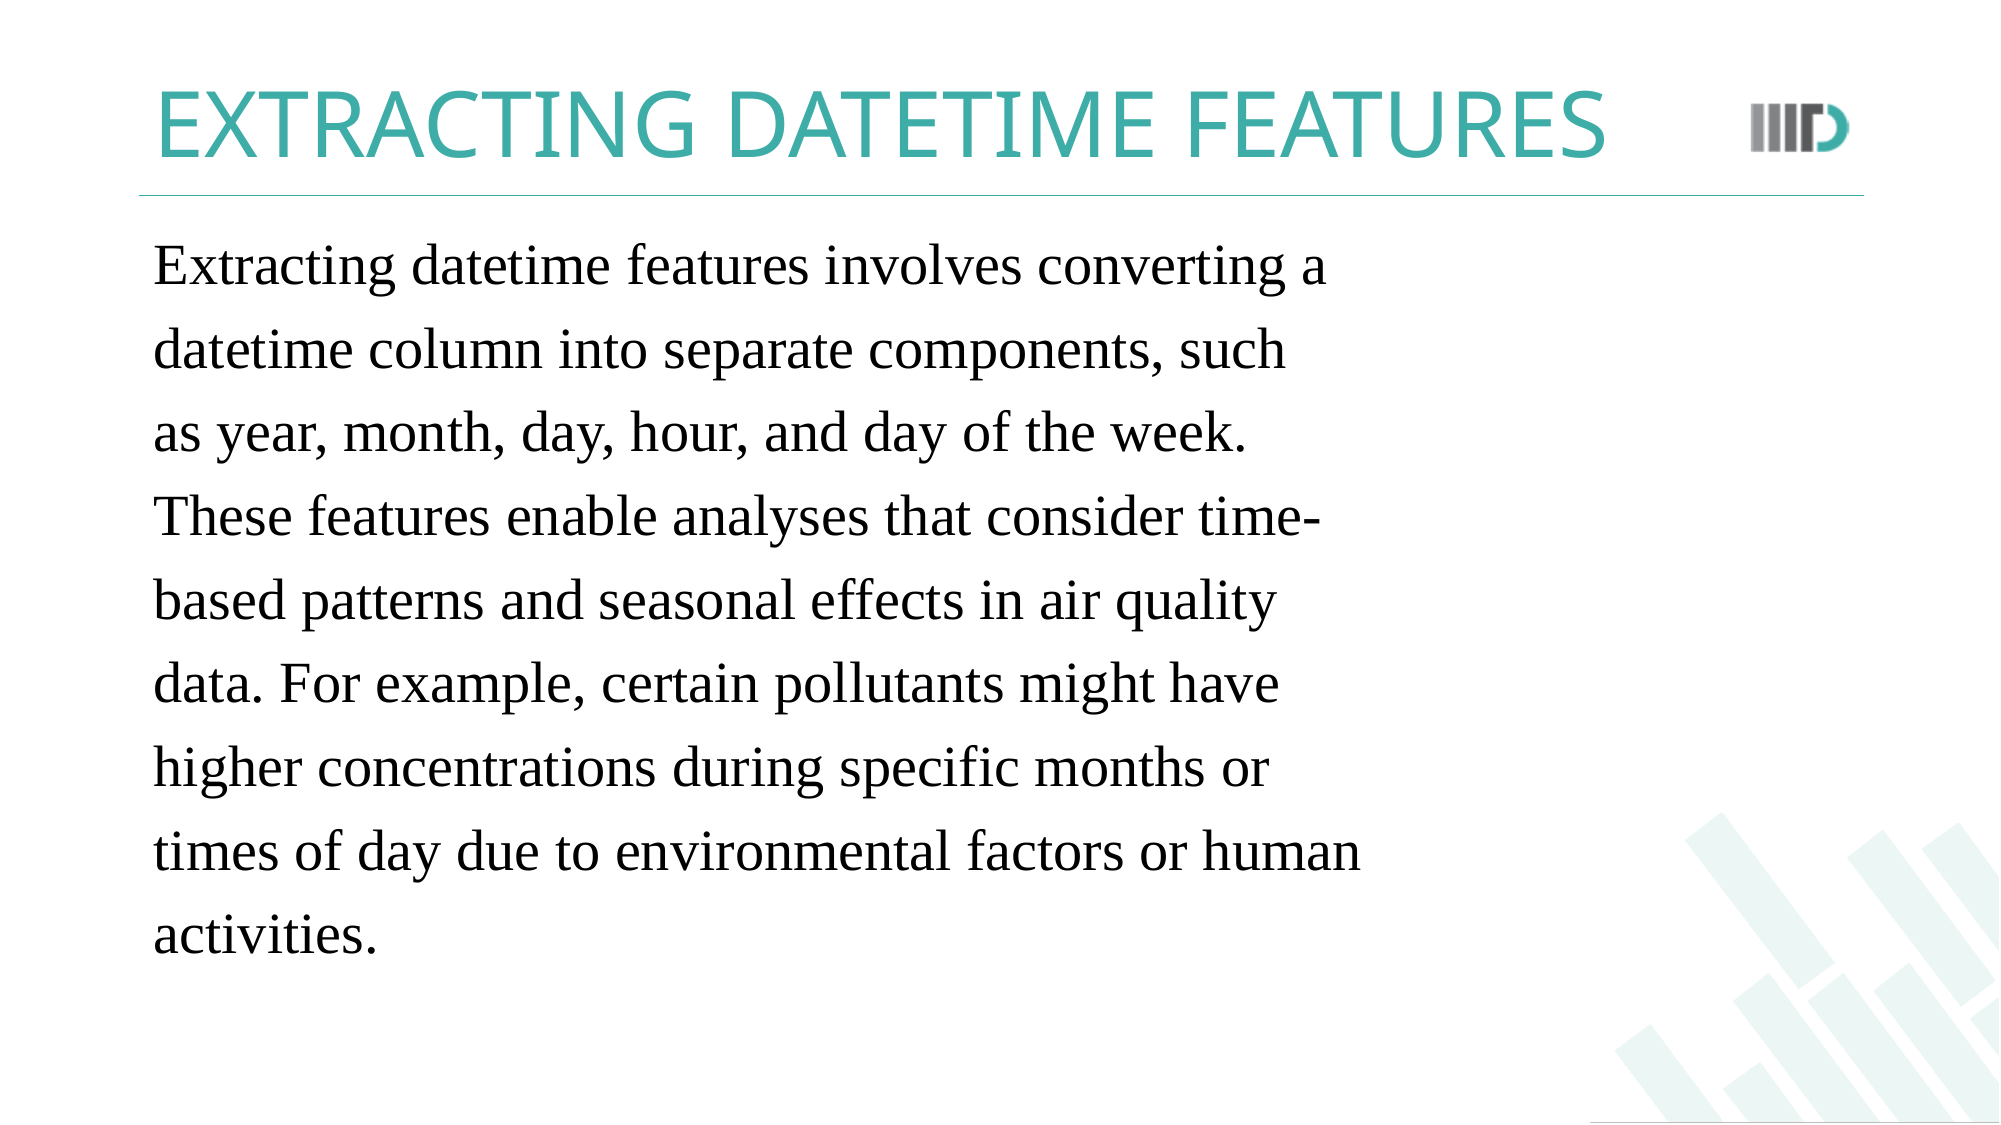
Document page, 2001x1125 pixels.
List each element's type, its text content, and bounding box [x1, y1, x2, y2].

title EXTRACTING DATETIME FEATURES [138, 60, 1689, 196]
list Extracting datetime features involves converting a datetime column into separate components, such as year, month, day, hour, and day of the week. These features enable analyses that consider time- based patterns and seasonal effects in air quality data. For example, certain pollutants might have higher concentrations during specific months or times of day due to environmental factors or human activities. [138, 226, 1864, 1014]
picture [1732, 91, 1864, 165]
picture [1590, 785, 2000, 1125]
